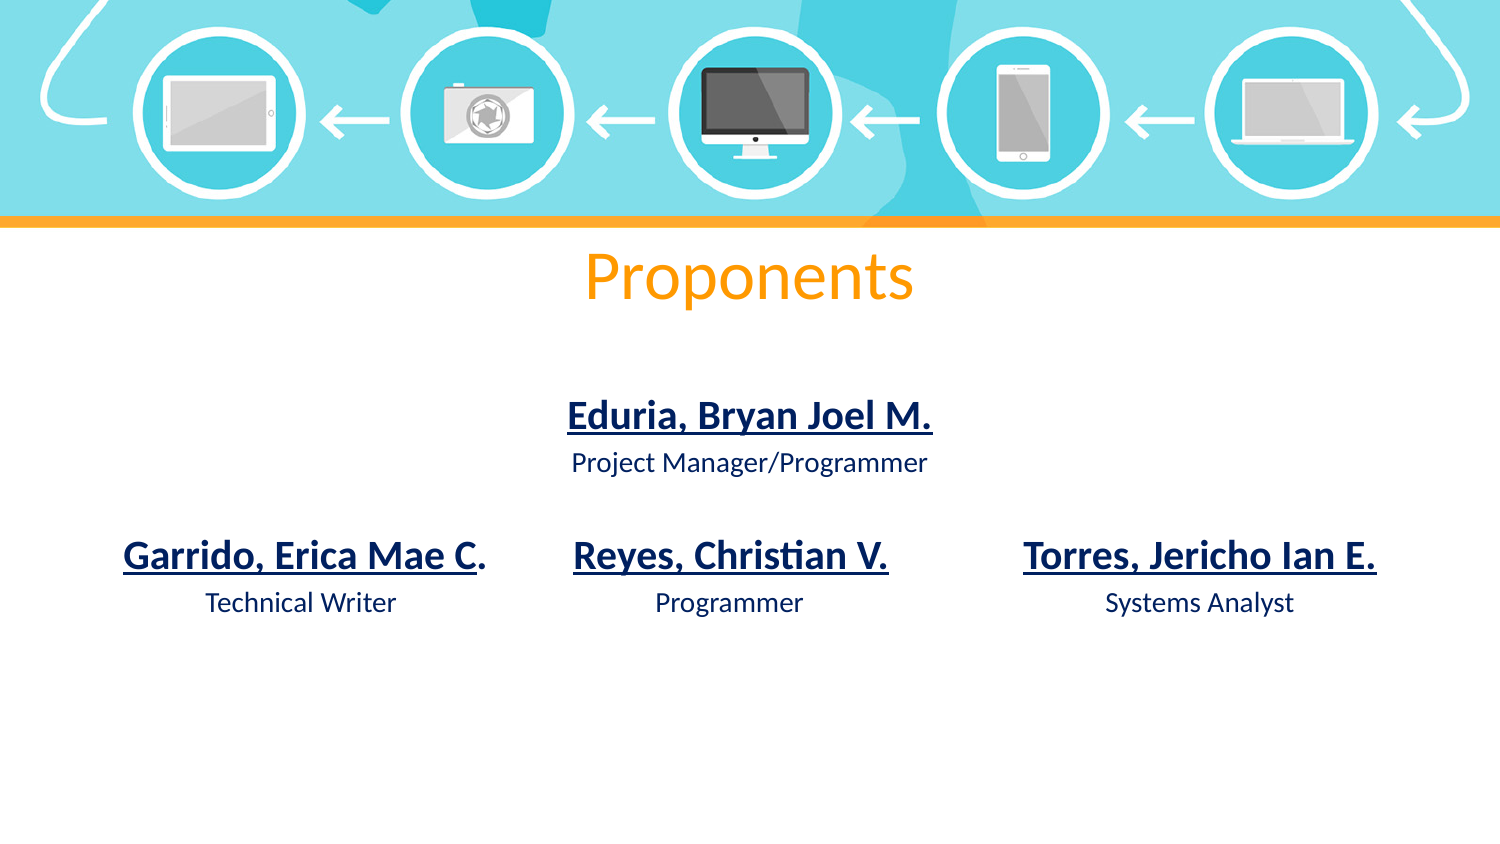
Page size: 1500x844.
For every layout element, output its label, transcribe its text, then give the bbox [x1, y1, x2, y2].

picture [0, 0, 1500, 844]
list Eduria, Bryan Joel M. Project Manager/Programmer Garrido, Erica Mae C. Reyes, Christian V. Torres, Jericho Ian E. Technical Writer Programmer Systems Analyst [73, 321, 1427, 773]
title Proponents [73, 221, 1427, 321]
